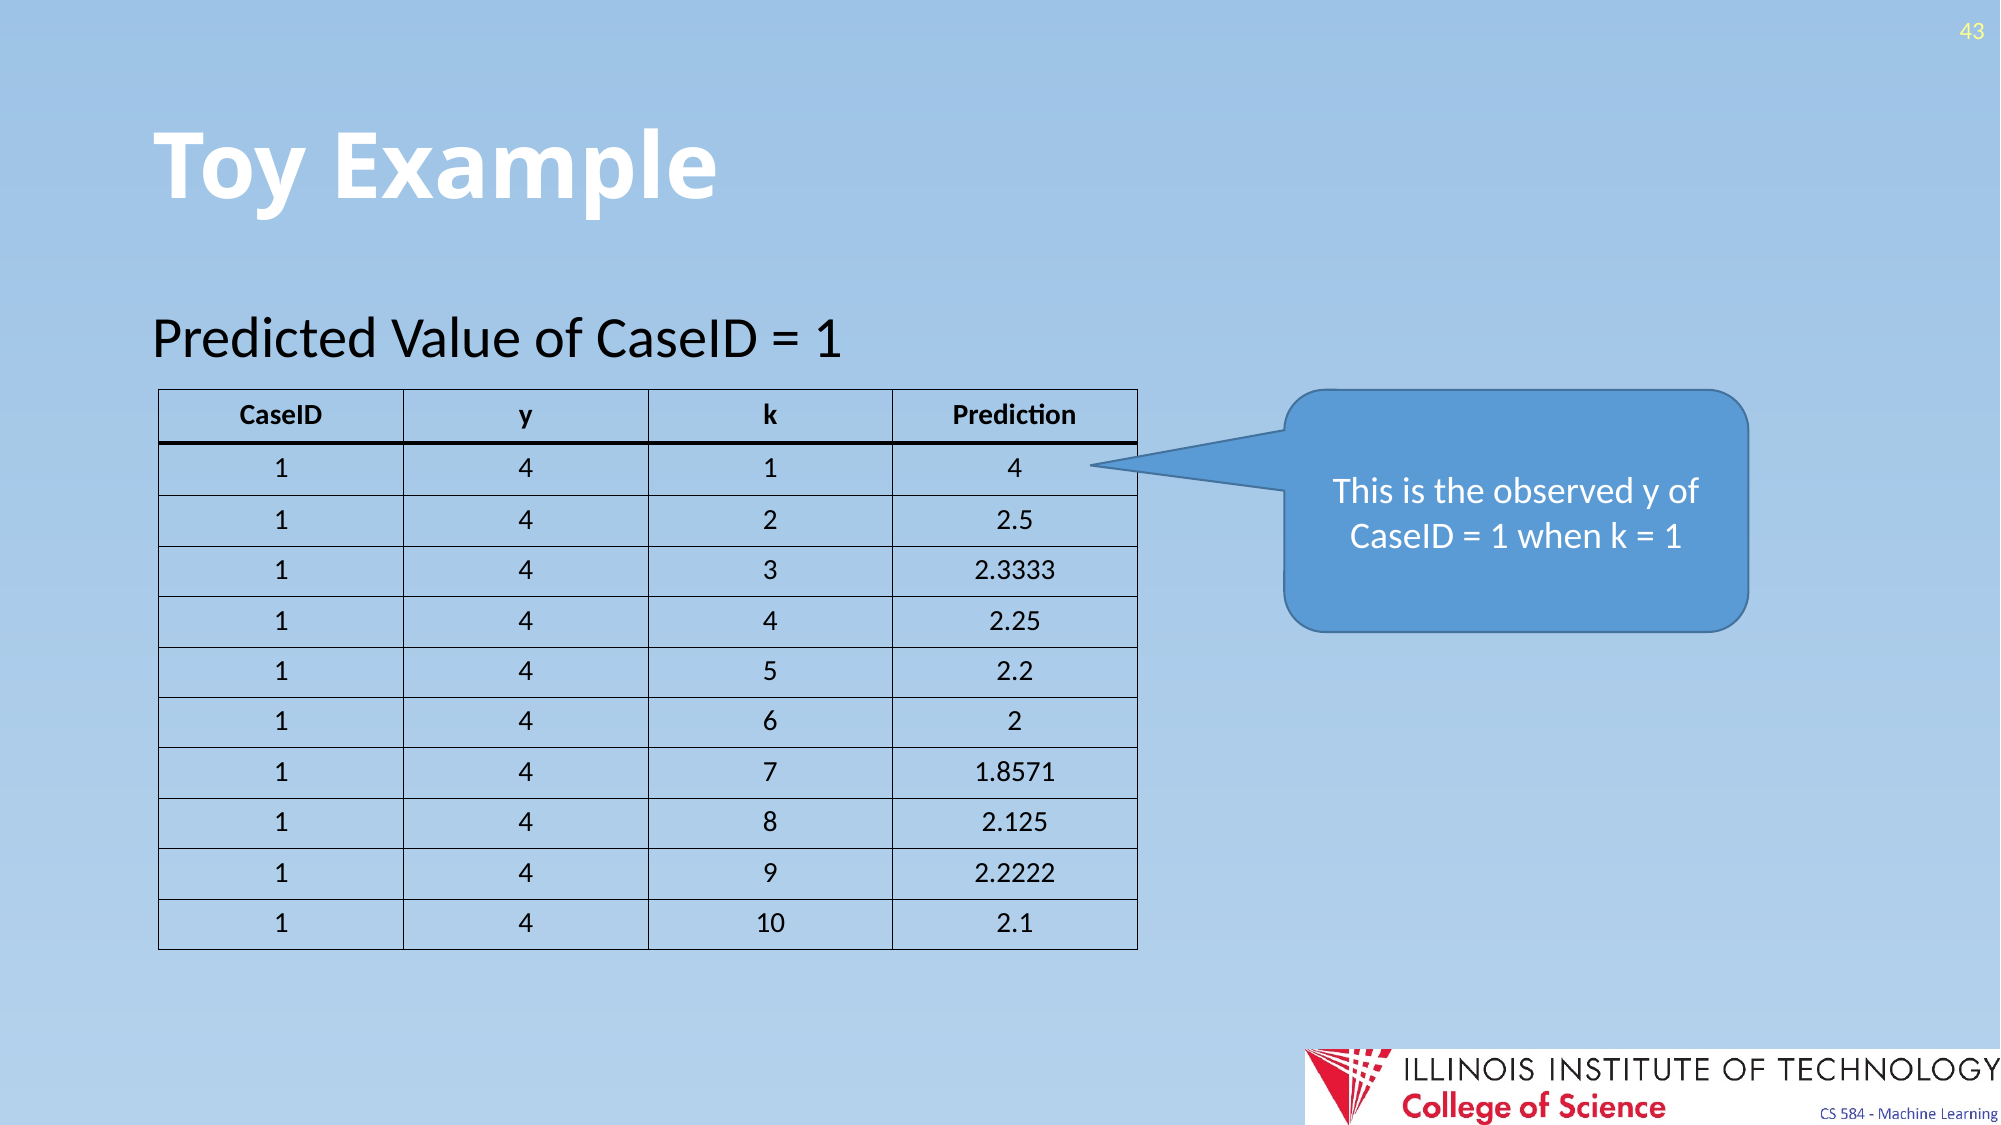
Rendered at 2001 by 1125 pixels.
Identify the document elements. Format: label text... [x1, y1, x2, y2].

table_cell 1 [159, 648, 403, 697]
table_cell 4 [404, 748, 648, 798]
table_cell 2.125 [893, 799, 1137, 848]
table_header y [404, 390, 648, 441]
picture [1305, 1049, 2000, 1125]
table_cell 2.3333 [893, 547, 1137, 596]
table_cell 2.2 [893, 648, 1137, 697]
slide_number 43 [1550, 0, 2000, 60]
table_cell 4 [893, 445, 1137, 495]
list Predicted Value of CaseID = 1 [137, 299, 1863, 780]
table_cell 4 [649, 597, 892, 647]
table_cell 2 [649, 496, 892, 546]
table_cell 4 [404, 849, 648, 899]
table_cell 4 [404, 698, 648, 747]
table_cell 1 [159, 496, 403, 546]
table_cell 2.1 [893, 900, 1137, 949]
table_cell 1 [159, 445, 403, 495]
table_cell 1 [159, 597, 403, 647]
table_cell 1 [159, 698, 403, 747]
table_header k [649, 390, 892, 441]
table_cell 2.2222 [893, 849, 1137, 899]
table_cell 9 [649, 849, 892, 899]
table_cell 8 [649, 799, 892, 848]
table_header CaseID [159, 390, 403, 441]
table_cell 2.5 [893, 496, 1137, 546]
table_cell 1 [159, 849, 403, 899]
table_cell 4 [404, 496, 648, 546]
table_cell 4 [404, 597, 648, 647]
table_cell 4 [404, 648, 648, 697]
table_cell 7 [649, 748, 892, 798]
table_cell 3 [649, 547, 892, 596]
table_cell 10 [649, 900, 892, 949]
table_cell 1 [649, 445, 892, 495]
table_cell 1 [159, 748, 403, 798]
table_cell 5 [649, 648, 892, 697]
table_cell 1.8571 [893, 748, 1137, 798]
table_cell 2.25 [893, 597, 1137, 647]
table_header Prediction [893, 390, 1137, 441]
text_box This is the observed y of CaseID = 1 when k = 1 [1089, 388, 1750, 634]
table_cell 1 [159, 799, 403, 848]
table_cell 1 [159, 900, 403, 949]
table_cell 4 [404, 799, 648, 848]
table_cell 2 [893, 698, 1137, 747]
table_cell 4 [404, 445, 648, 495]
table_cell 4 [404, 900, 648, 949]
title Toy Example [137, 59, 1863, 278]
table_cell 1 [159, 547, 403, 596]
table_cell 4 [404, 547, 648, 596]
table_cell 6 [649, 698, 892, 747]
